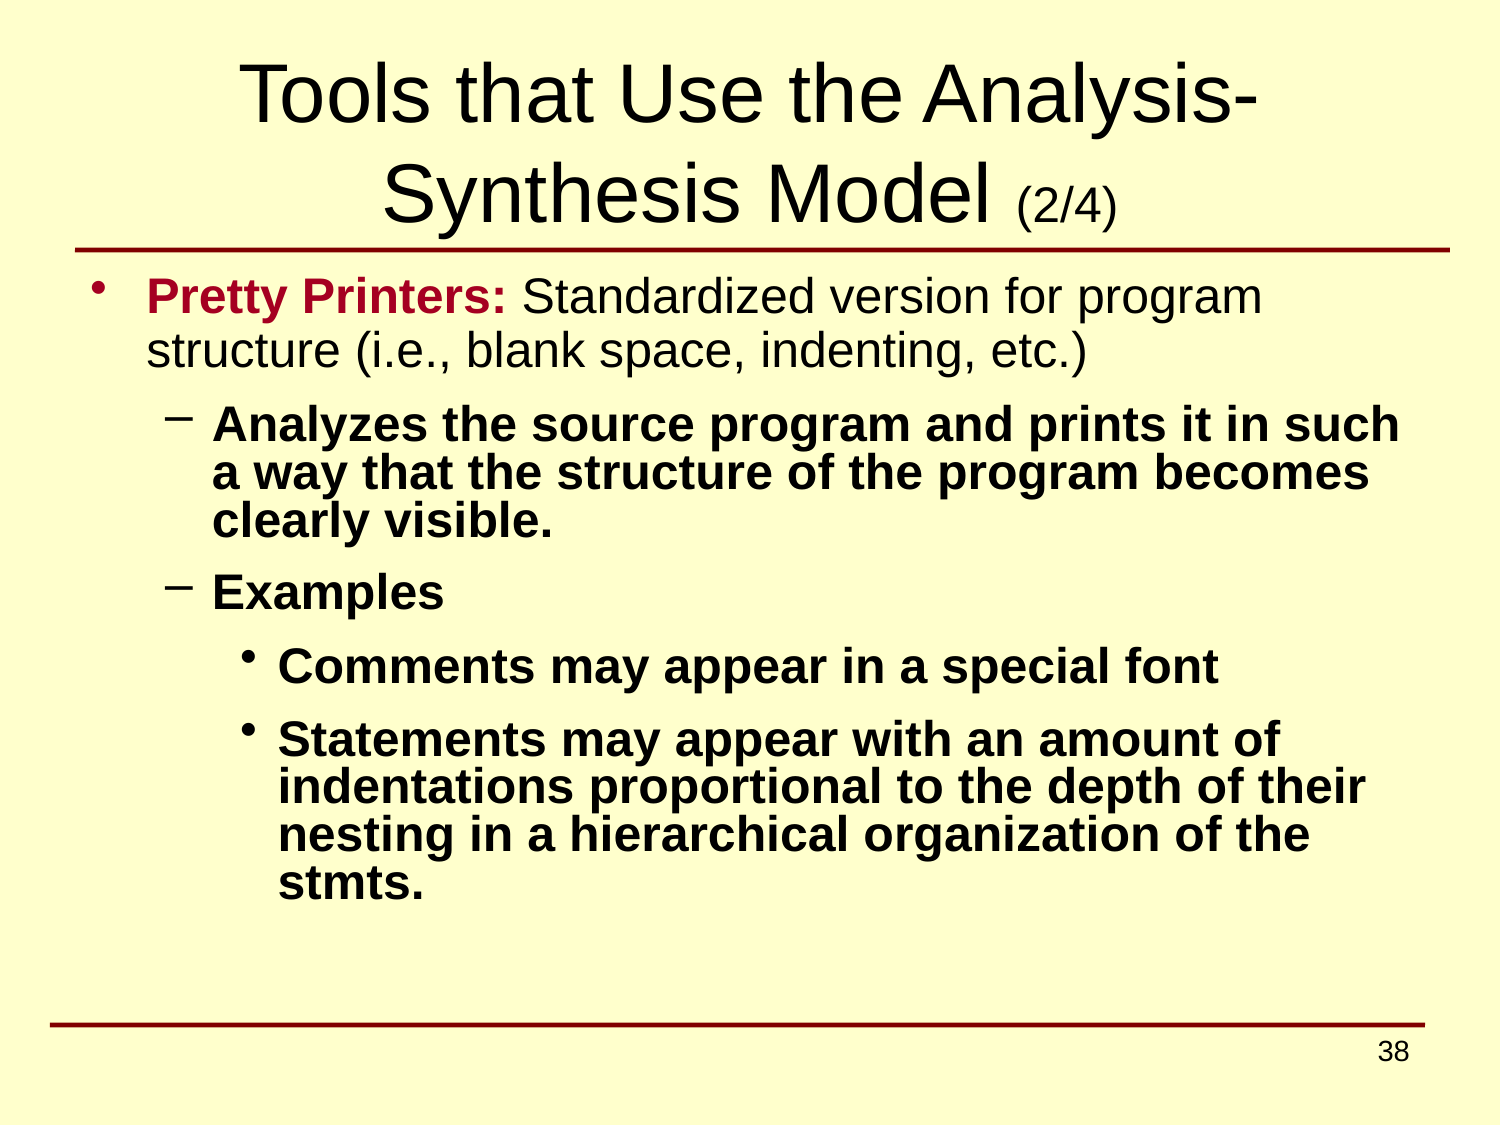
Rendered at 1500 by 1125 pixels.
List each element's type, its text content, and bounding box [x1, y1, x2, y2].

title Tools that Use the Analysis-Synthesis Model (2/4) [75, 45, 1425, 233]
list Pretty Printers: Standardized version for program structure (i.e., blank space, indenting, etc.) Analyzes the source program and prints it in such a way that the structure of the program becomes clearly visible. Examples Comments may appear in a special font Statements may appear with an amount of indentations proportional to the depth of their nesting in a hierarchical organization of the stmts. [75, 262, 1438, 1000]
slide_number 38 [1074, 1024, 1426, 1103]
